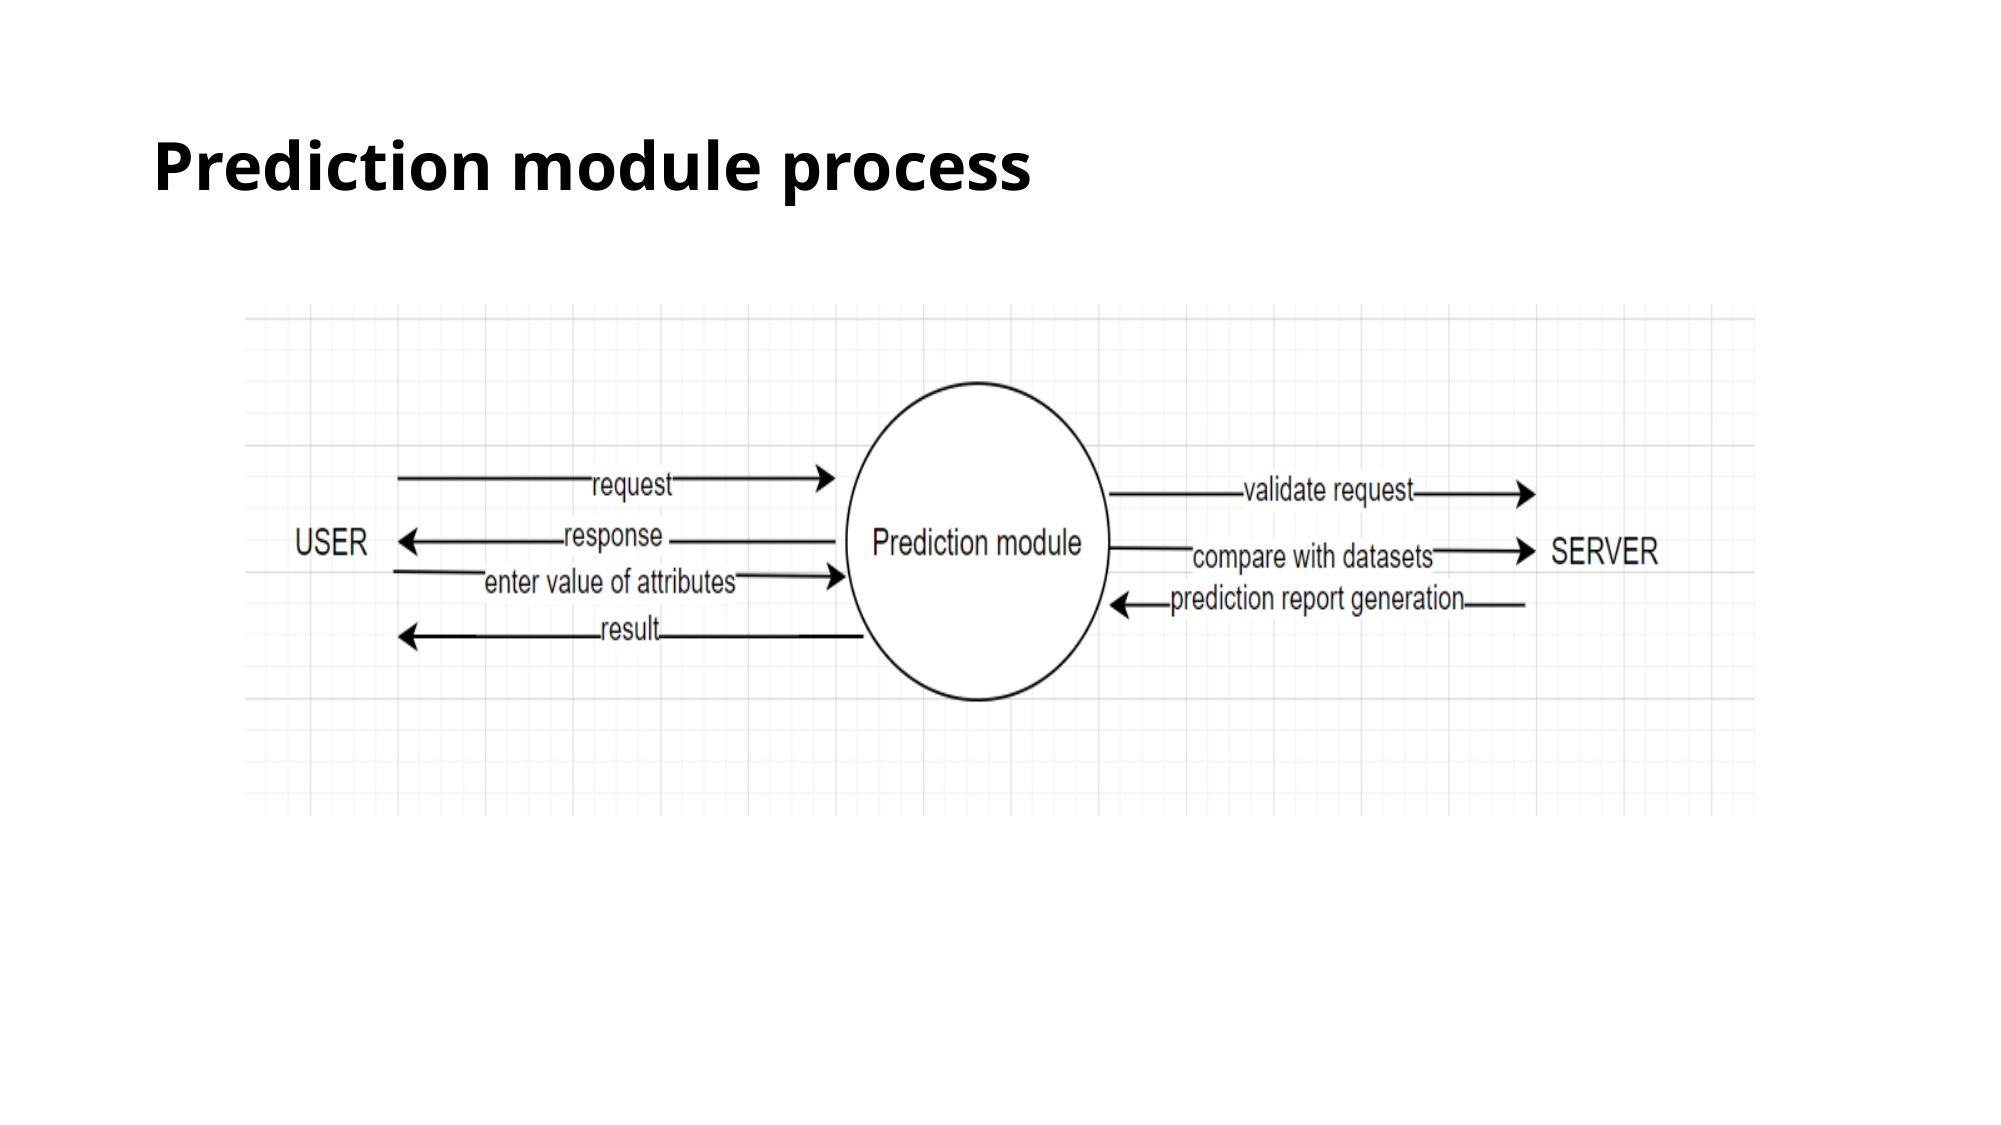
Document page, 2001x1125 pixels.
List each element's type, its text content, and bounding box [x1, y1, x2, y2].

title Prediction module process [137, 59, 1863, 278]
picture [245, 304, 1755, 816]
